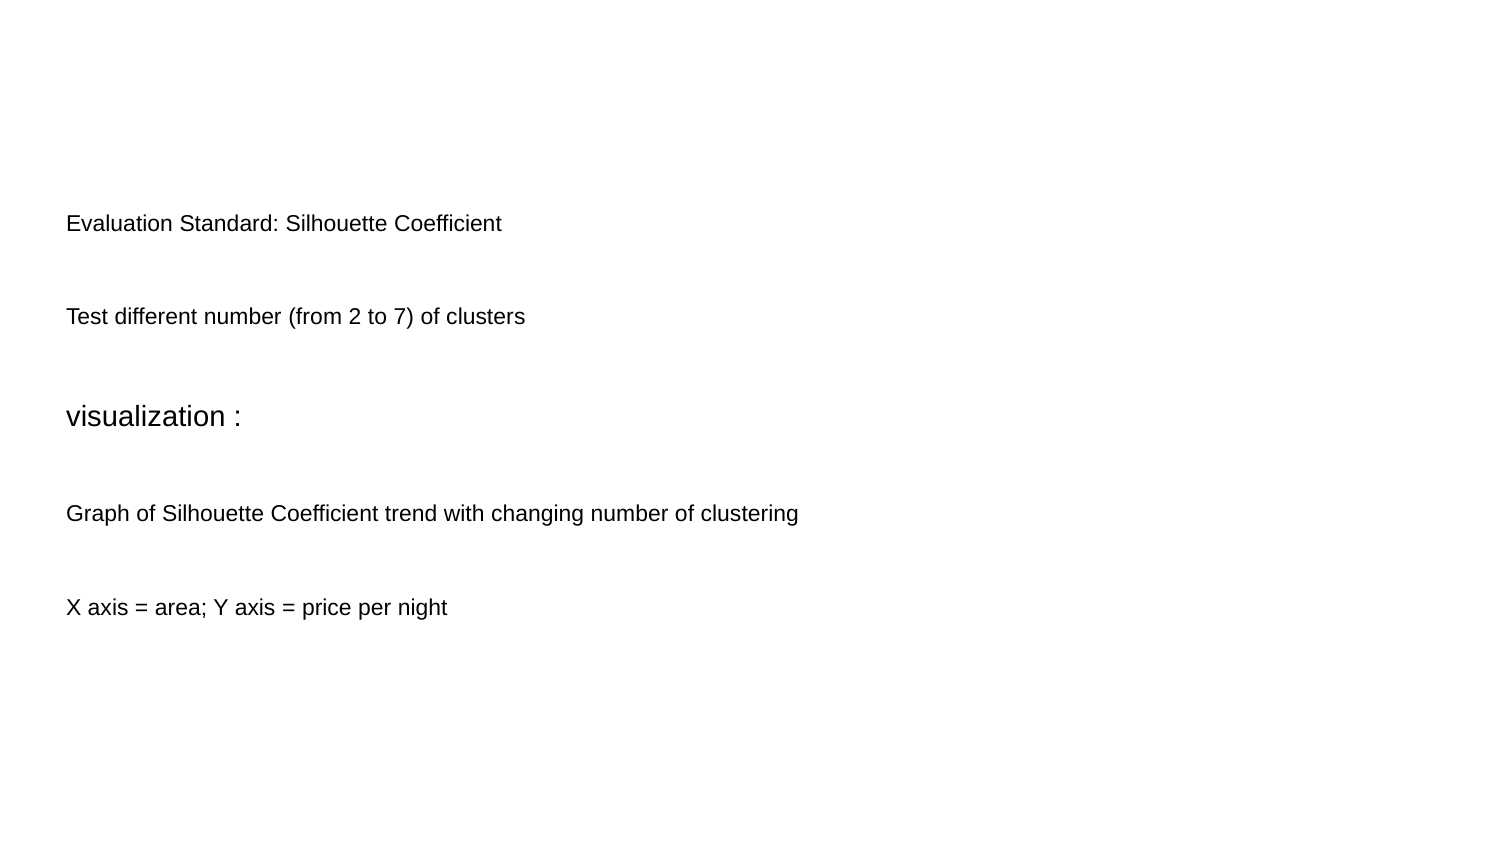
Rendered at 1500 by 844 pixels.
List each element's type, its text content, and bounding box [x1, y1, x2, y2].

list Evaluation Standard: Silhouette Coefficient Test different number (from 2 to 7) of clusters visualization : Graph of Silhouette Coefficient trend with changing number of clustering X axis = area; Y axis = price per night [51, 189, 1449, 750]
